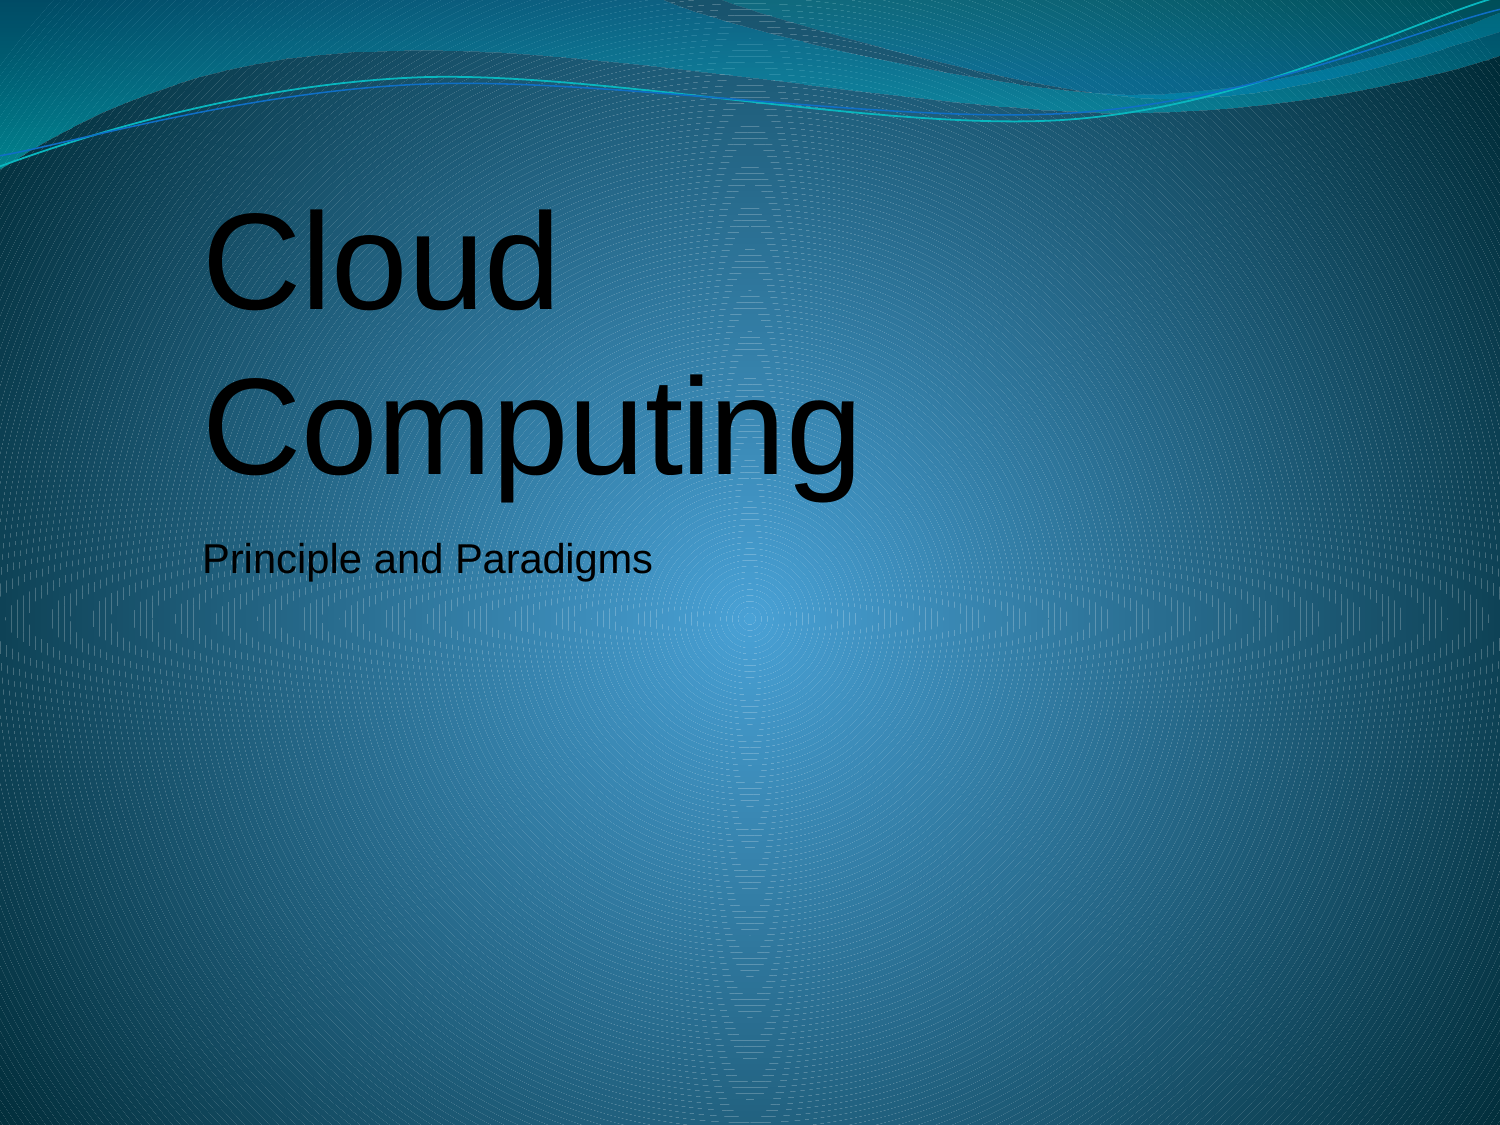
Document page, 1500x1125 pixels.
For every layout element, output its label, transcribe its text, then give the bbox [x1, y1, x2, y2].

text_box Cloud Computing Principle and Paradigms [200, 74, 1193, 582]
